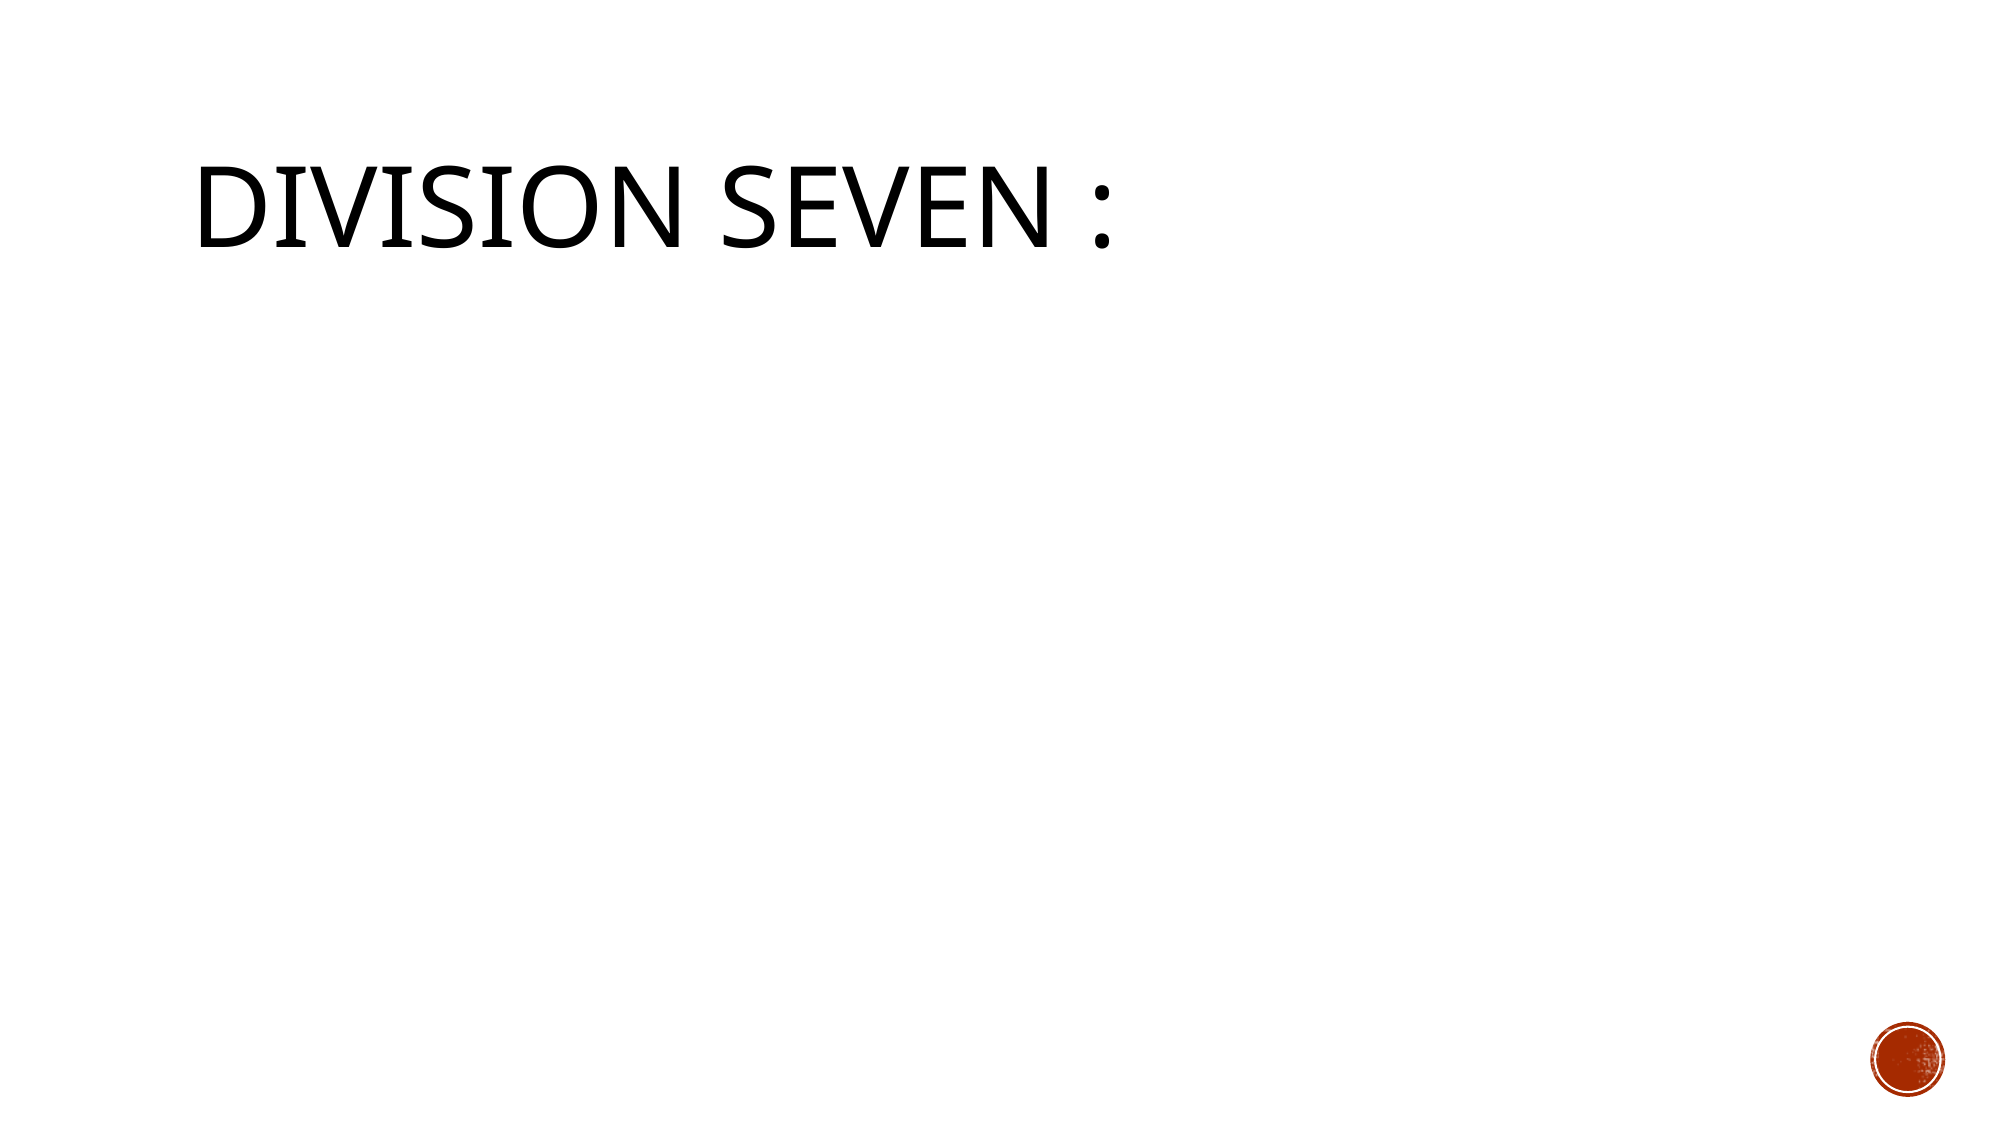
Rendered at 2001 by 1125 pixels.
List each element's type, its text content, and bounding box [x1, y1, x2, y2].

title Division seven : [175, 79, 1826, 344]
